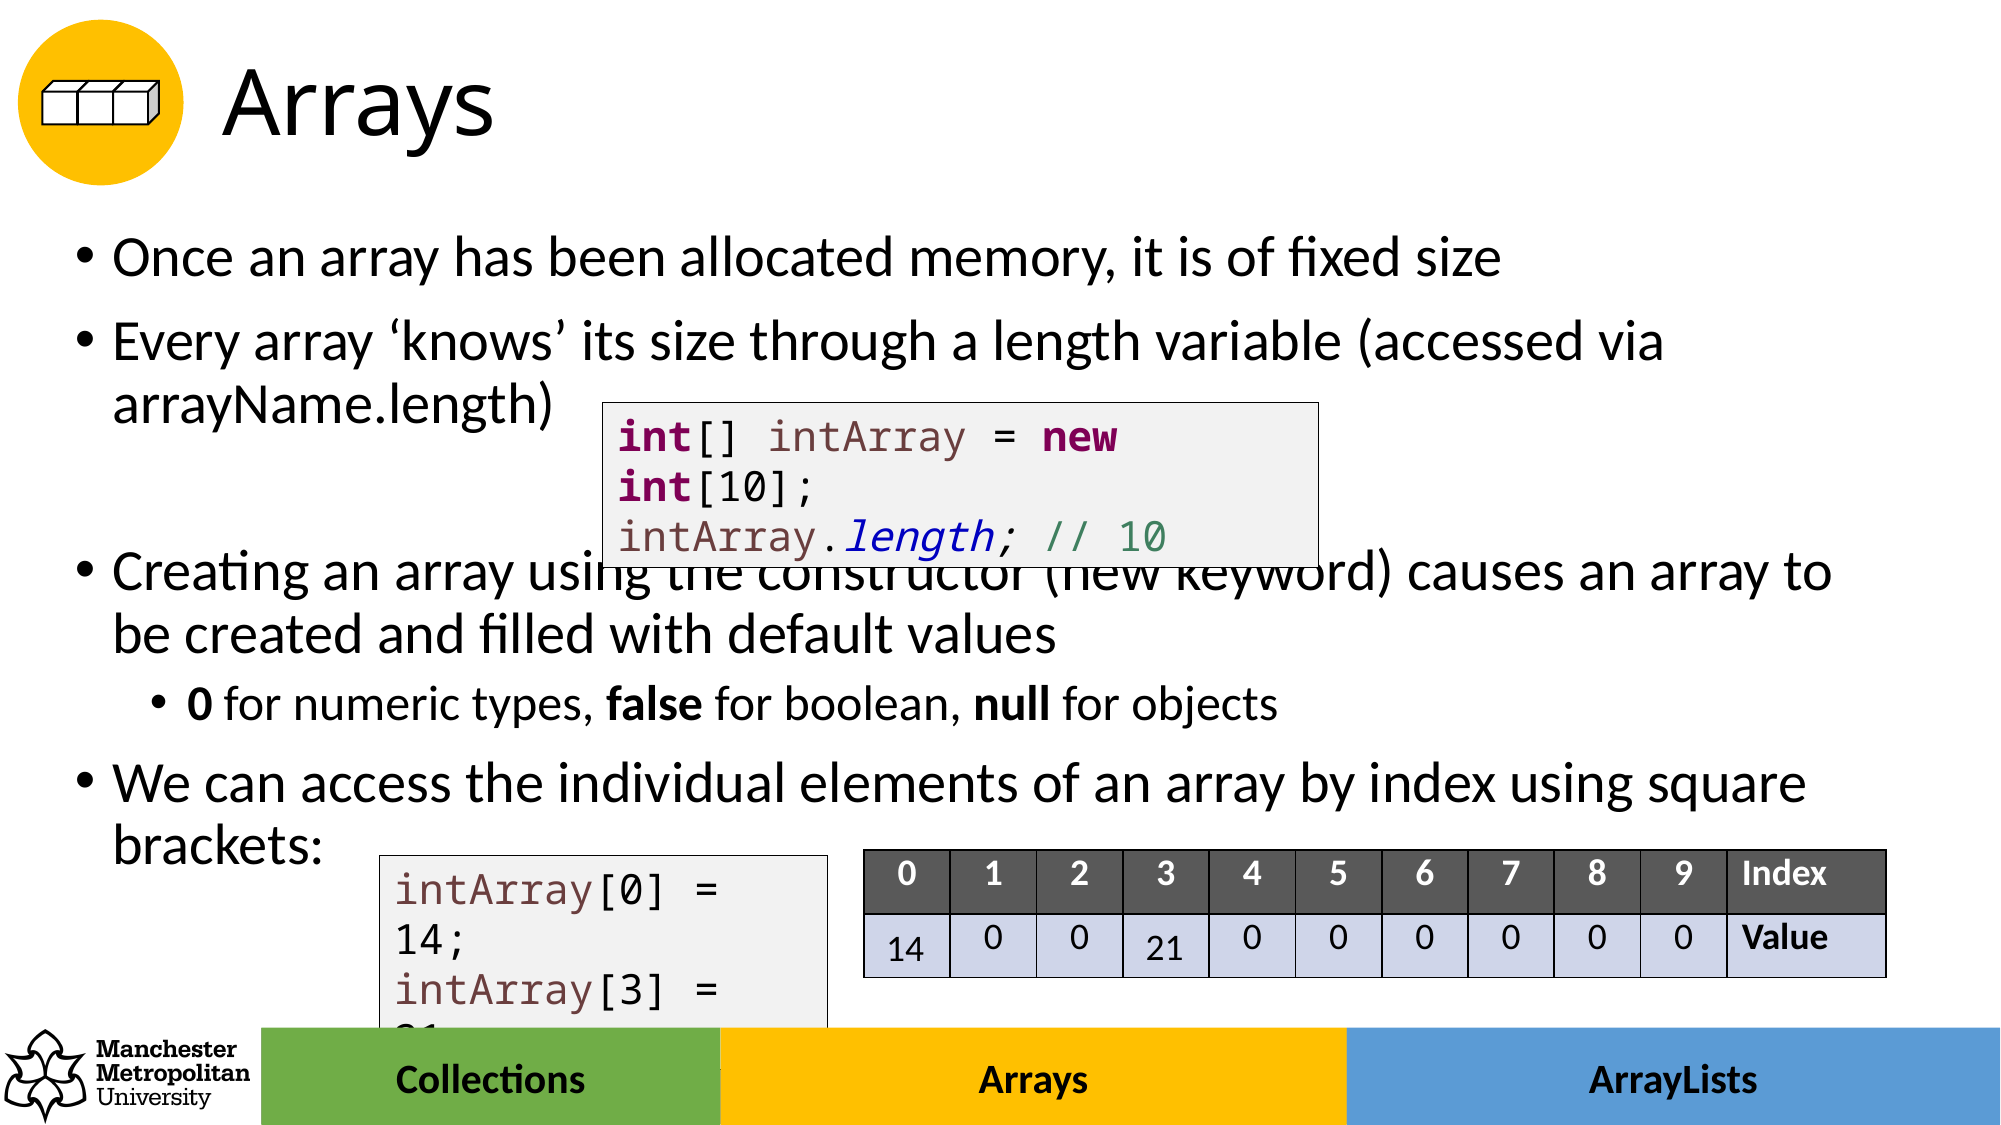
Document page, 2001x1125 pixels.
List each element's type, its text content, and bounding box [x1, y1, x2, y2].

text_box Arrays [719, 1027, 1348, 1125]
picture [4, 1029, 250, 1124]
table_header Index [1728, 851, 1885, 913]
table_cell 0 [1469, 915, 1553, 977]
table_header 2 [1037, 851, 1122, 913]
table_header 5 [1296, 851, 1381, 913]
table_cell 0 [1383, 915, 1467, 977]
table_header 3 [1124, 851, 1208, 913]
table_header 6 [1383, 851, 1467, 913]
table_cell 0 [1641, 915, 1726, 977]
table_cell 0 [951, 915, 1036, 977]
table_header 0 [865, 851, 949, 913]
list Once an array has been allocated memory, it is of fixed size Every array ‘knows’ its size through a length variable (accessed via arrayName.length) Creating an array using the constructor (new keyword) causes an array to be created and filled with default values 0 for numeric types, false for boolean, null for objects We can access the individual elements of an array by index using square brackets: [59, 218, 1910, 988]
table_header 8 [1555, 851, 1640, 913]
table_header 7 [1469, 851, 1553, 913]
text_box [42, 80, 159, 125]
text_box ArrayLists [1348, 1027, 2000, 1125]
table_cell 0 [1210, 915, 1295, 977]
text_box intArray[0] = 14; intArray[3] = 21; [379, 855, 828, 1027]
table_header 9 [1641, 851, 1726, 913]
title Arrays [206, 32, 1943, 179]
text_box int[] intArray = new int[10]; intArray.length; // 10 [602, 402, 1319, 568]
table_cell 0 [1296, 915, 1381, 977]
text_box [17, 19, 184, 186]
text_box Collections [260, 1027, 719, 1125]
table_cell 0 [1037, 915, 1122, 977]
table_cell Value [1728, 915, 1885, 977]
table_cell 0 [1555, 915, 1640, 977]
text_box 21 [1122, 915, 1207, 976]
table_header 4 [1210, 851, 1295, 913]
text_box 14 [863, 917, 947, 977]
table_header 1 [951, 851, 1036, 913]
